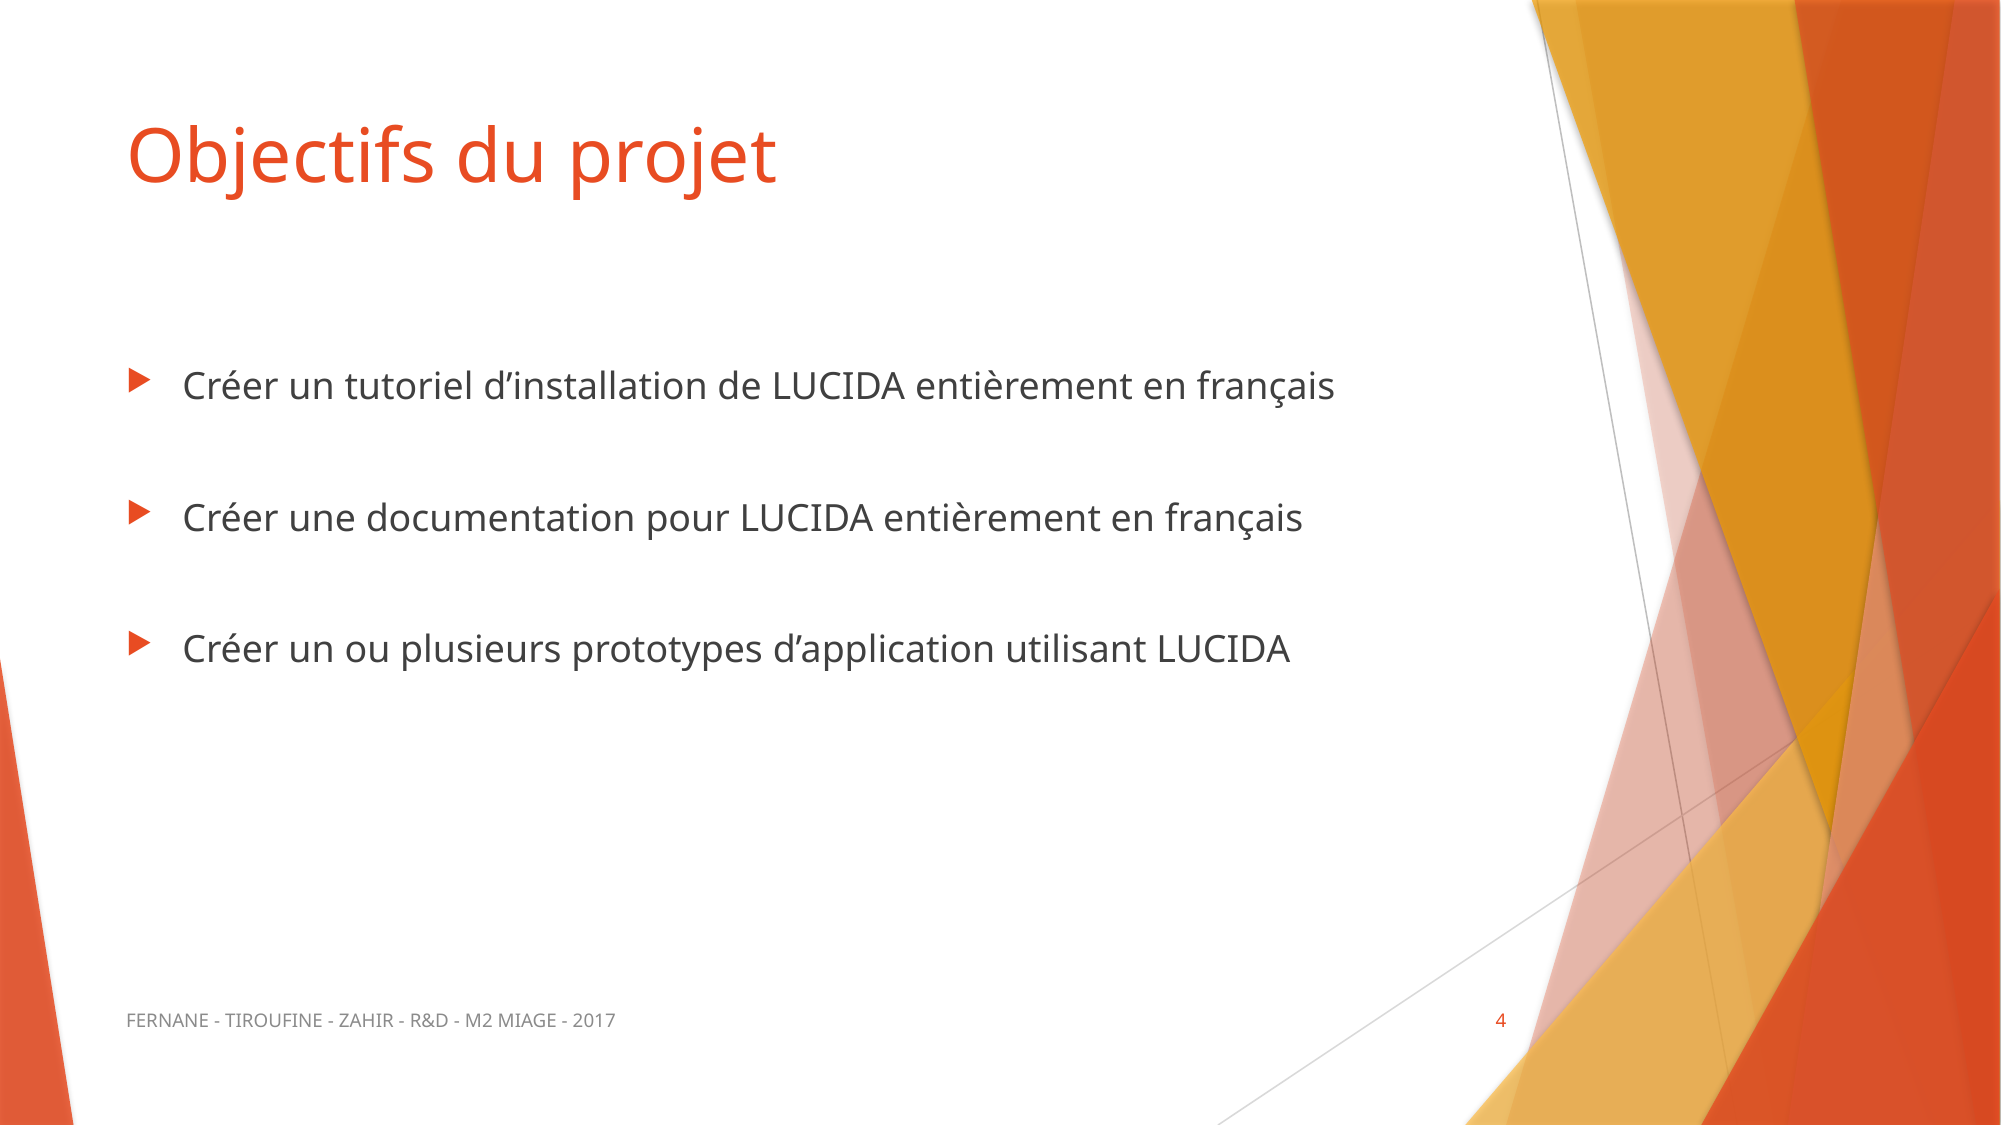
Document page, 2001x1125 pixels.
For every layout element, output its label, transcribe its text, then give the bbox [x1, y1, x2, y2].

slide_number 4 [1409, 991, 1522, 1051]
list Créer un tutoriel d’installation de LUCIDA entièrement en français Créer une documentation pour LUCIDA entièrement en français Créer un ou plusieurs prototypes d’application utilisant LUCIDA [111, 354, 1522, 992]
title Objectifs du projet [111, 99, 1522, 317]
footer FERNANE - TIROUFINE - ZAHIR - R&D - M2 MIAGE - 2017 [111, 991, 1145, 1051]
